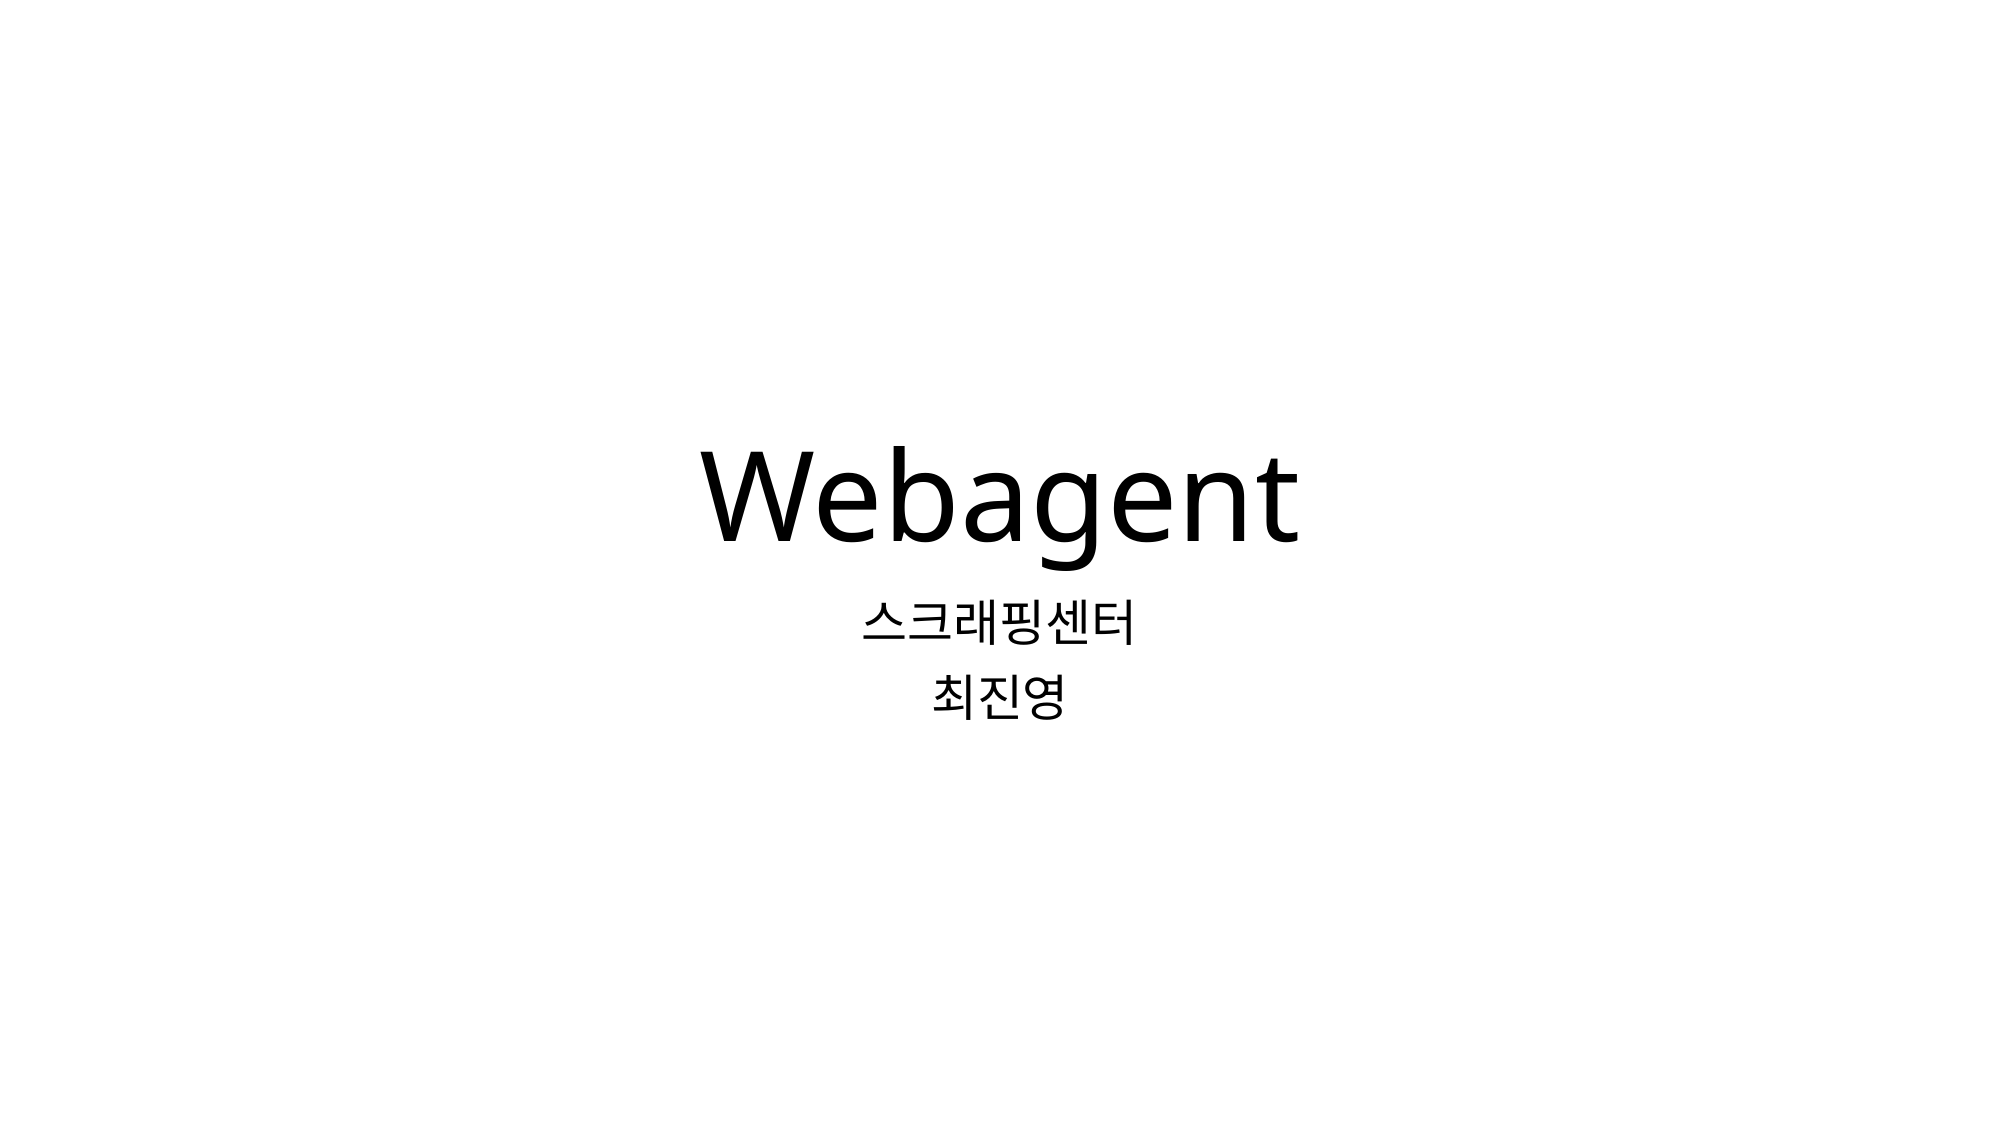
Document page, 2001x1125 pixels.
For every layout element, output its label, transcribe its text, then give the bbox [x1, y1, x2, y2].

subtitle 스크래핑센터 최진영 [249, 590, 1750, 863]
title Webagent [249, 184, 1750, 576]
